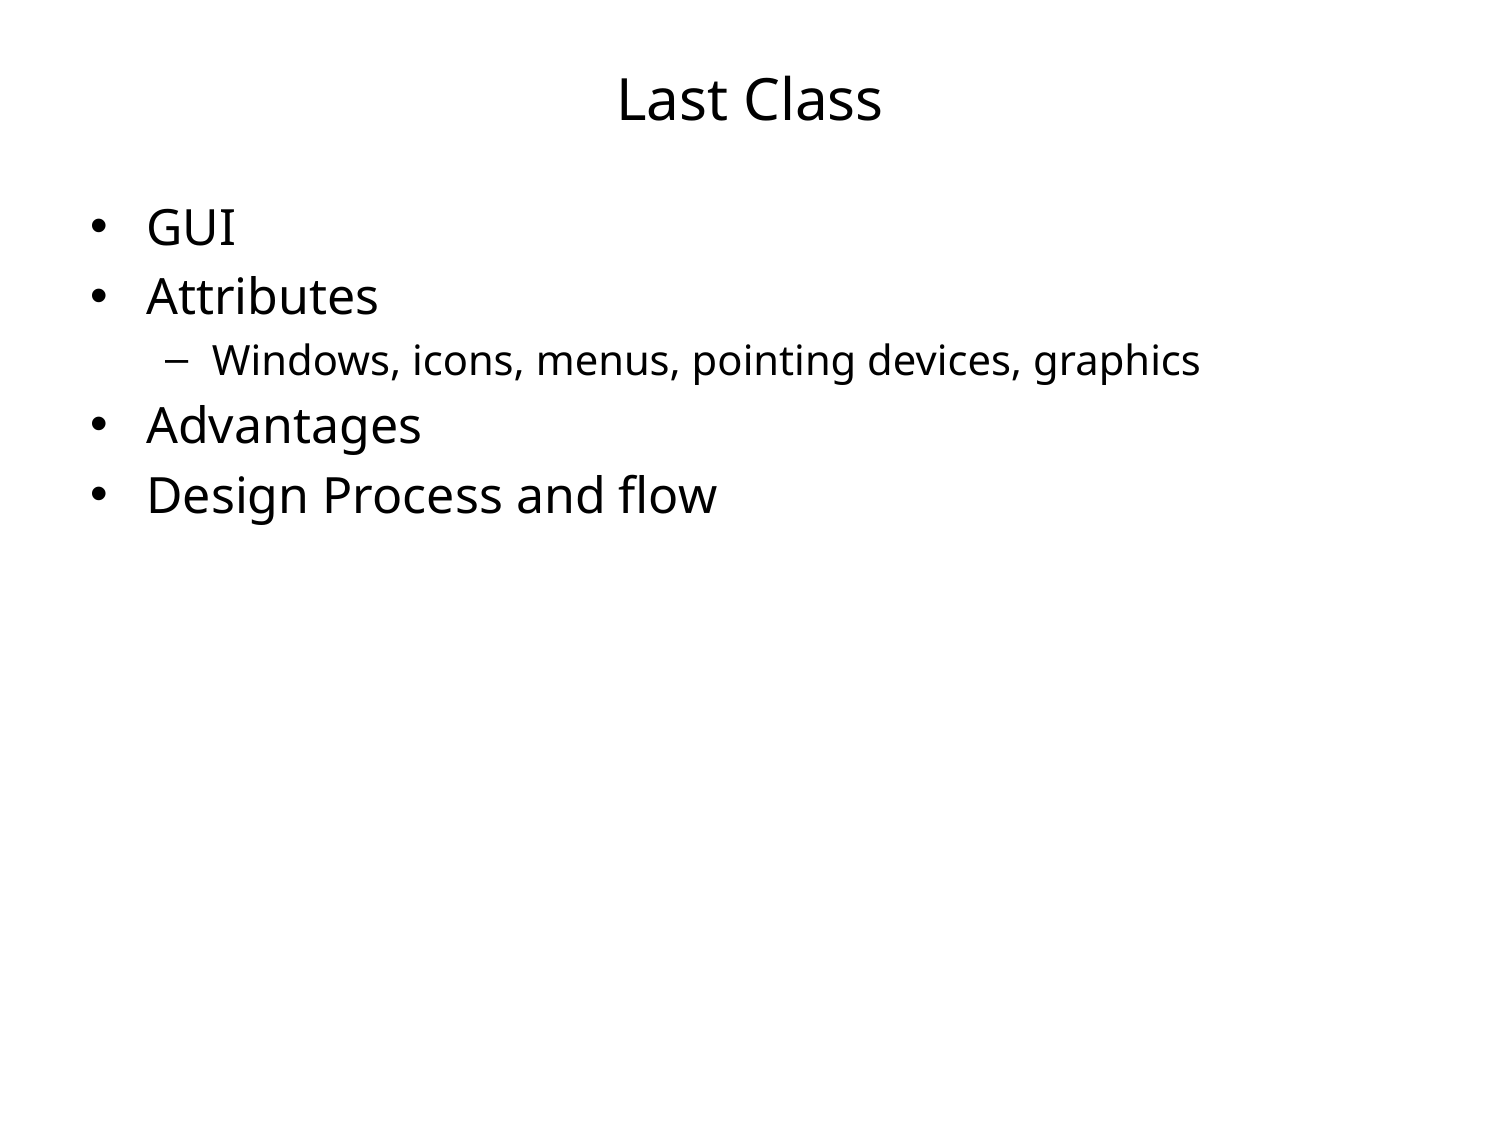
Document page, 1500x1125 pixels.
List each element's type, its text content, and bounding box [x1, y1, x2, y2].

title Last Class [75, 45, 1425, 150]
list GUI Attributes Windows, icons, menus, pointing devices, graphics Advantages Design Process and flow [75, 187, 1425, 1005]
